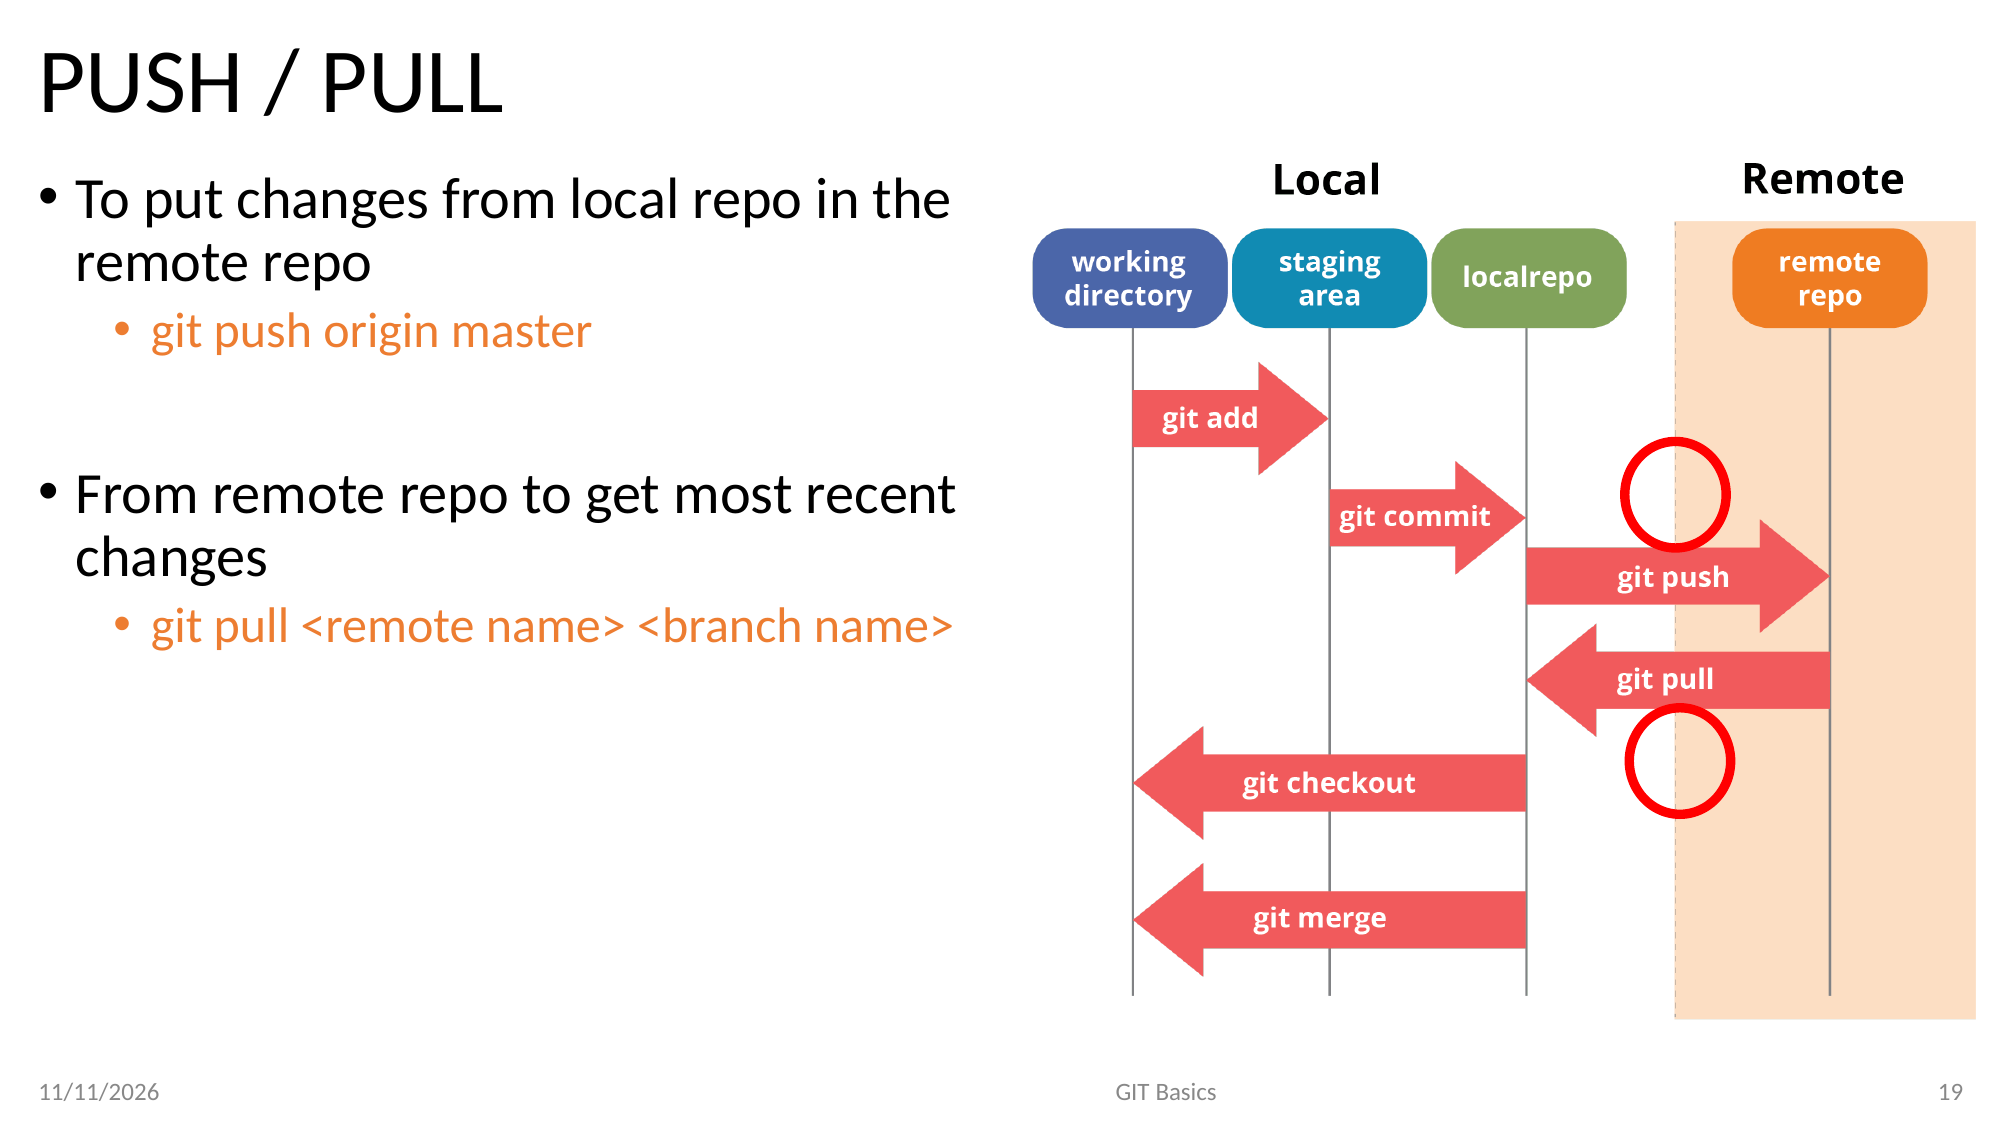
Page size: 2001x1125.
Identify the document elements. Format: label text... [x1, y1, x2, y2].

footer GIT Basics [483, 1060, 1850, 1121]
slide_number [23, 1060, 474, 1121]
list To put changes from local repo in the remote repo git push origin master From remote repo to get most recent changes git pull <remote name> <branch name> [23, 160, 1009, 1025]
slide_number 19 [1859, 1060, 1979, 1121]
title PUSH / PULL [23, 23, 1979, 143]
picture [1024, 141, 1979, 1037]
